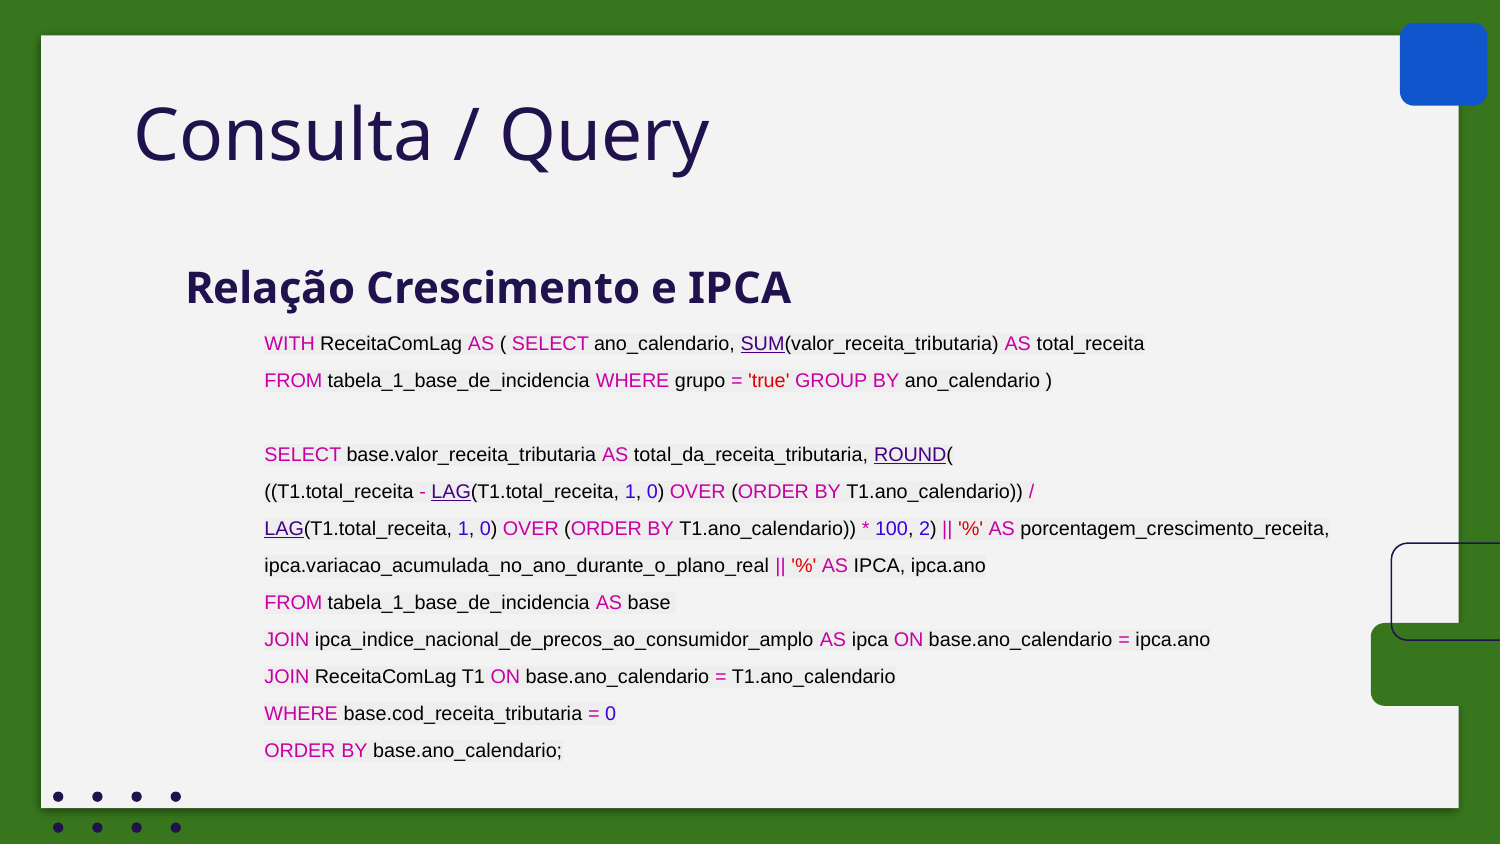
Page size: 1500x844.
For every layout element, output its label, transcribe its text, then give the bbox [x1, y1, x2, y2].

subtitle Relação Crescimento e IPCA [170, 244, 1345, 328]
title Consulta / Query [118, 72, 1382, 167]
subtitle WITH ReceitaComLag AS ( SELECT ano_calendario, SUM(valor_receita_tributaria) AS total_receita FROM tabela_1_base_de_incidencia WHERE grupo = 'true' GROUP BY ano_calendario ) SELECT base.valor_receita_tributaria AS total_da_receita_tributaria, ROUND( ((T1.total_receita - LAG(T1.total_receita, 1, 0) OVER (ORDER BY T1.ano_calendario)) / LAG(T1.total_receita, 1, 0) OVER (ORDER BY T1.ano_calendario)) * 100, 2) || '%' AS porcentagem_crescimento_receita, ipca.variacao_acumulada_no_ano_durante_o_plano_real || '%' AS IPCA, ipca.ano FROM tabela_1_base_de_incidencia AS base JOIN ipca_indice_nacional_de_precos_ao_consumidor_amplo AS ipca ON base.ano_calendario = ipca.ano JOIN ReceitaComLag T1 ON base.ano_calendario = T1.ano_calendario WHERE base.cod_receita_tributaria = 0 ORDER BY base.ano_calendario; [249, 302, 1382, 778]
